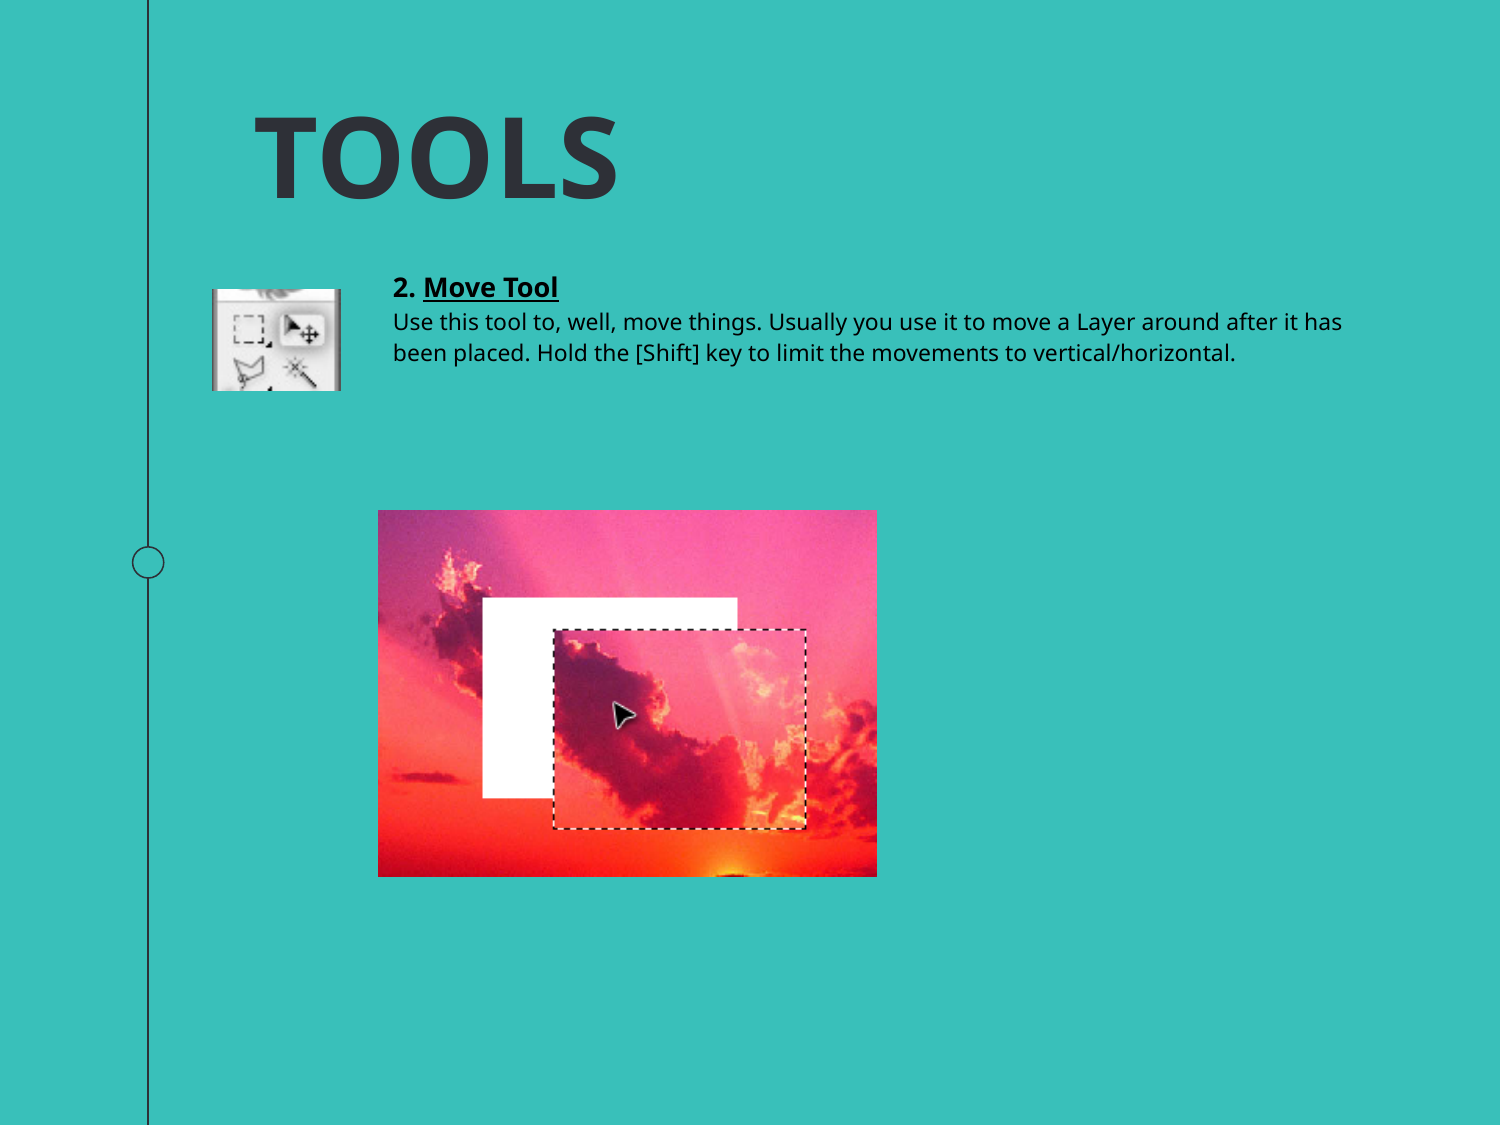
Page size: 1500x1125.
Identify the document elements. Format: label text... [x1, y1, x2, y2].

title TOOLS [238, 26, 1419, 281]
picture [377, 510, 877, 877]
text_box 2. Move Tool Use this tool to, well, move things. Usually you use it to move a Layer around after it has been placed. Hold the [Shift] key to limit the movements to vertical/horizontal. [377, 255, 1414, 395]
picture [211, 289, 341, 391]
